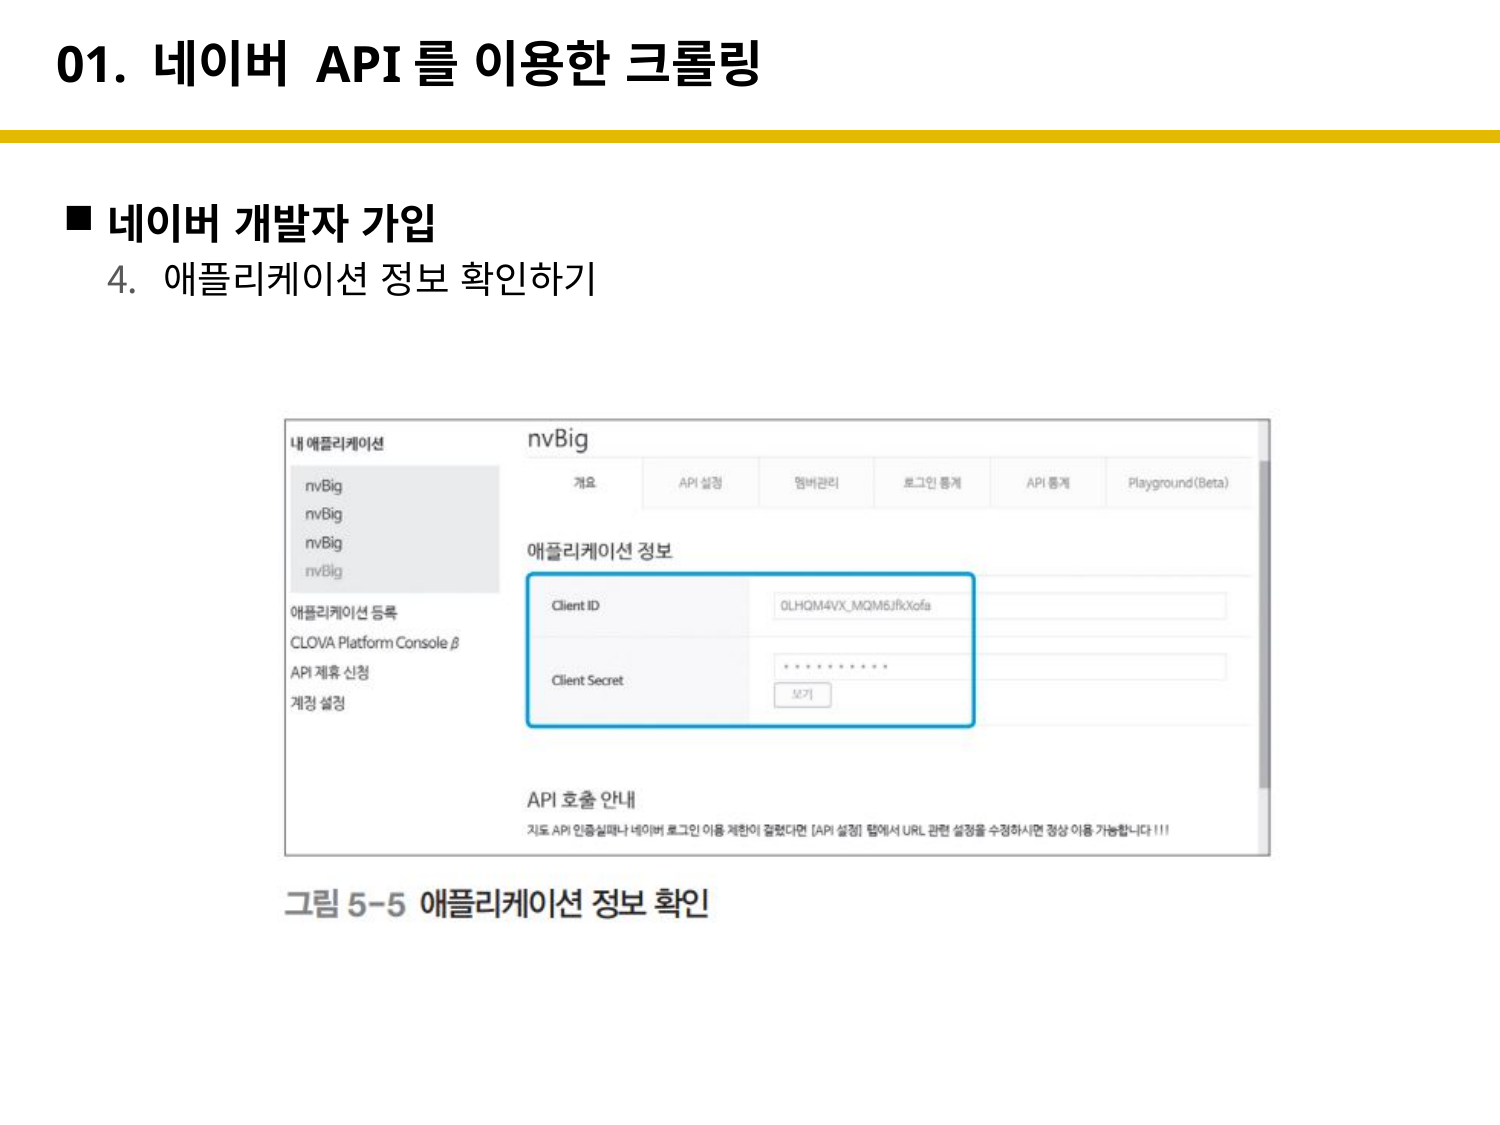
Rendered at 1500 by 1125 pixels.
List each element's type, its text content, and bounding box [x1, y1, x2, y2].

picture [277, 408, 1288, 929]
title 01. 네이버 API를 이용한 크롤링 [41, 17, 1282, 107]
list 네이버 개발자 가입 애플리케이션 정보 확인하기 [48, 165, 1467, 1064]
